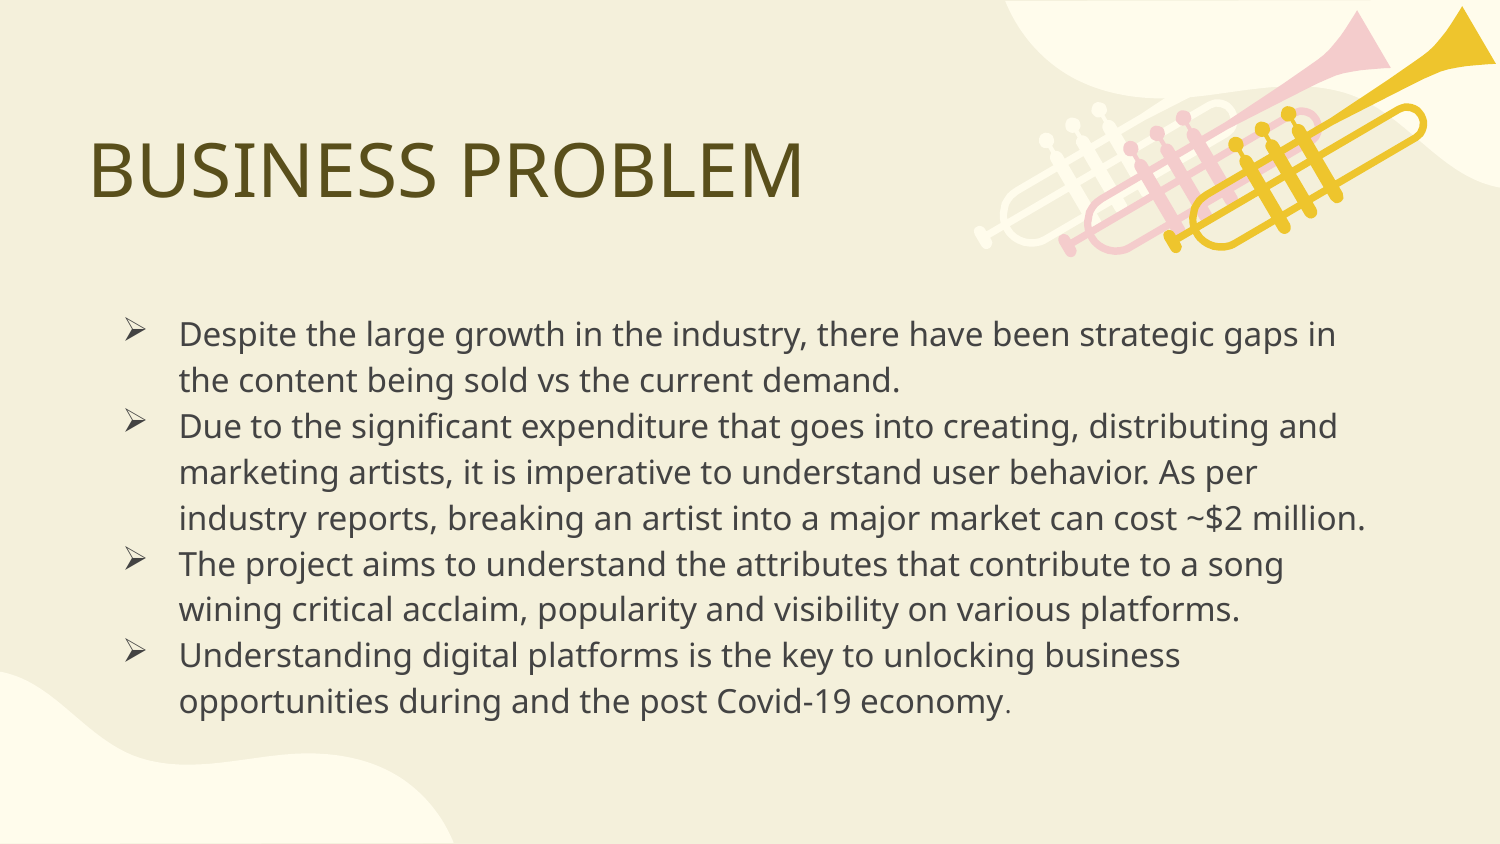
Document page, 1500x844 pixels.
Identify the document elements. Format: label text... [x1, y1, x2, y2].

title BUSINESS PROBLEM [72, 122, 929, 212]
text_box [1163, 6, 1496, 254]
text_box [1058, 10, 1391, 258]
subtitle Despite the large growth in the industry, there have been strategic gaps in the content being sold vs the current demand. Due to the significant expenditure that goes into creating, distributing and marketing artists, it is imperative to understand user behavior. As per industry reports, breaking an artist into a major market can cost ~$2 million. The project aims to understand the attributes that contribute to a song wining critical acclaim, popularity and visibility on various platforms. Understanding digital platforms is the key to unlocking business opportunities during and the post Covid-19 economy. [88, 292, 1412, 788]
text_box [973, 2, 1307, 249]
